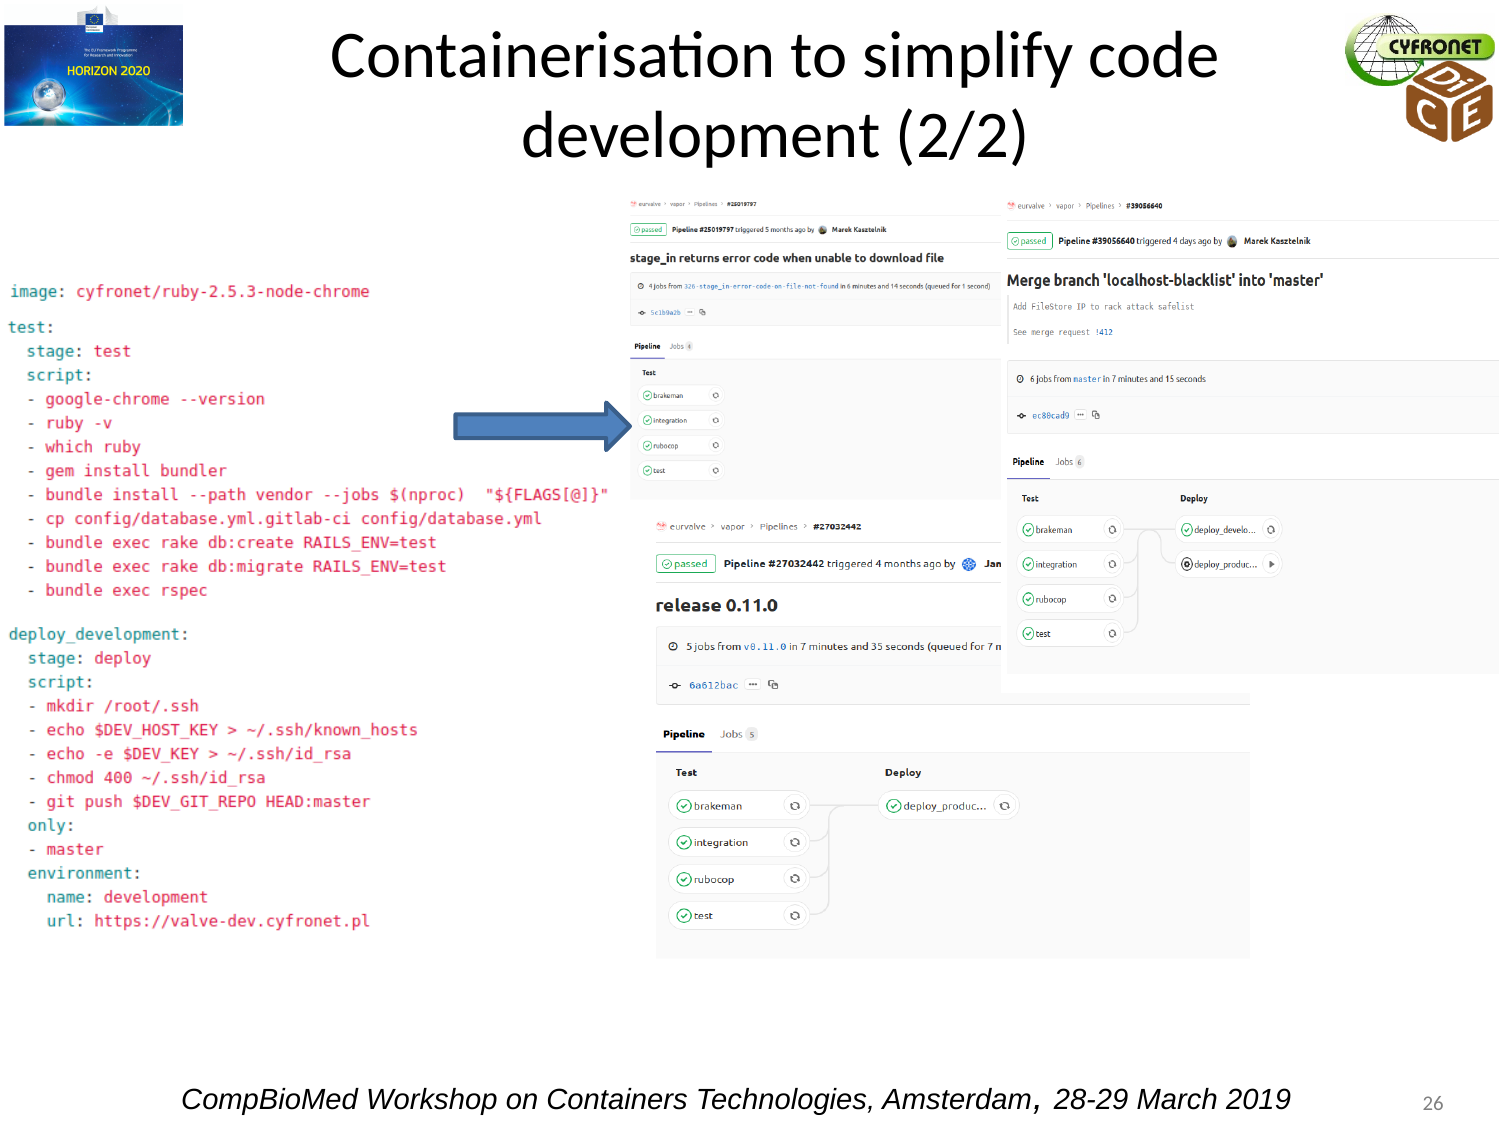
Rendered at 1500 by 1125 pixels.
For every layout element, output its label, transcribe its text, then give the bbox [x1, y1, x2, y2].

text_box [615, 408, 620, 445]
picture [5, 278, 611, 607]
picture [626, 194, 1499, 983]
picture [5, 621, 461, 953]
text_box Containerisation to simplify code development (2/2) [222, 0, 1329, 185]
picture [1345, 13, 1495, 144]
